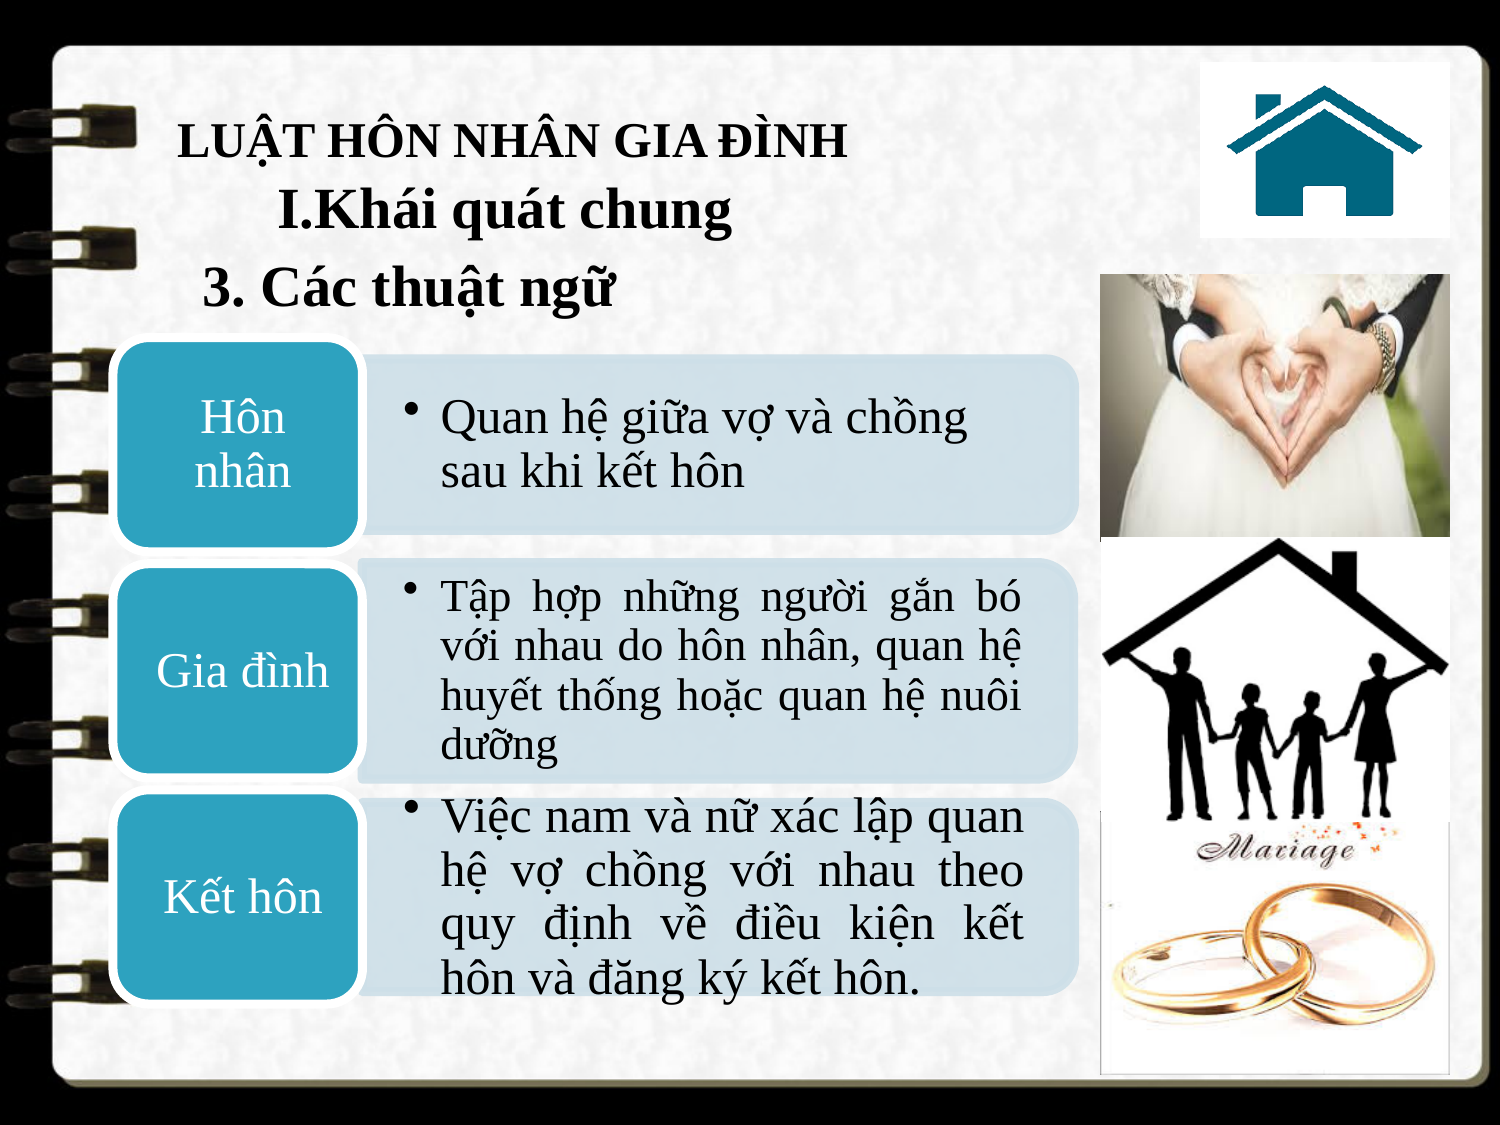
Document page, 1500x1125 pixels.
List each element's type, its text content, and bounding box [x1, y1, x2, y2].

list Khái quát chung 3. Các thuật ngữ [112, 162, 1463, 350]
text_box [37, 337, 1095, 1005]
text_box LUẬT HÔN NHÂN GIA ĐÌNH [162, 99, 888, 175]
picture [0, 0, 1500, 1125]
